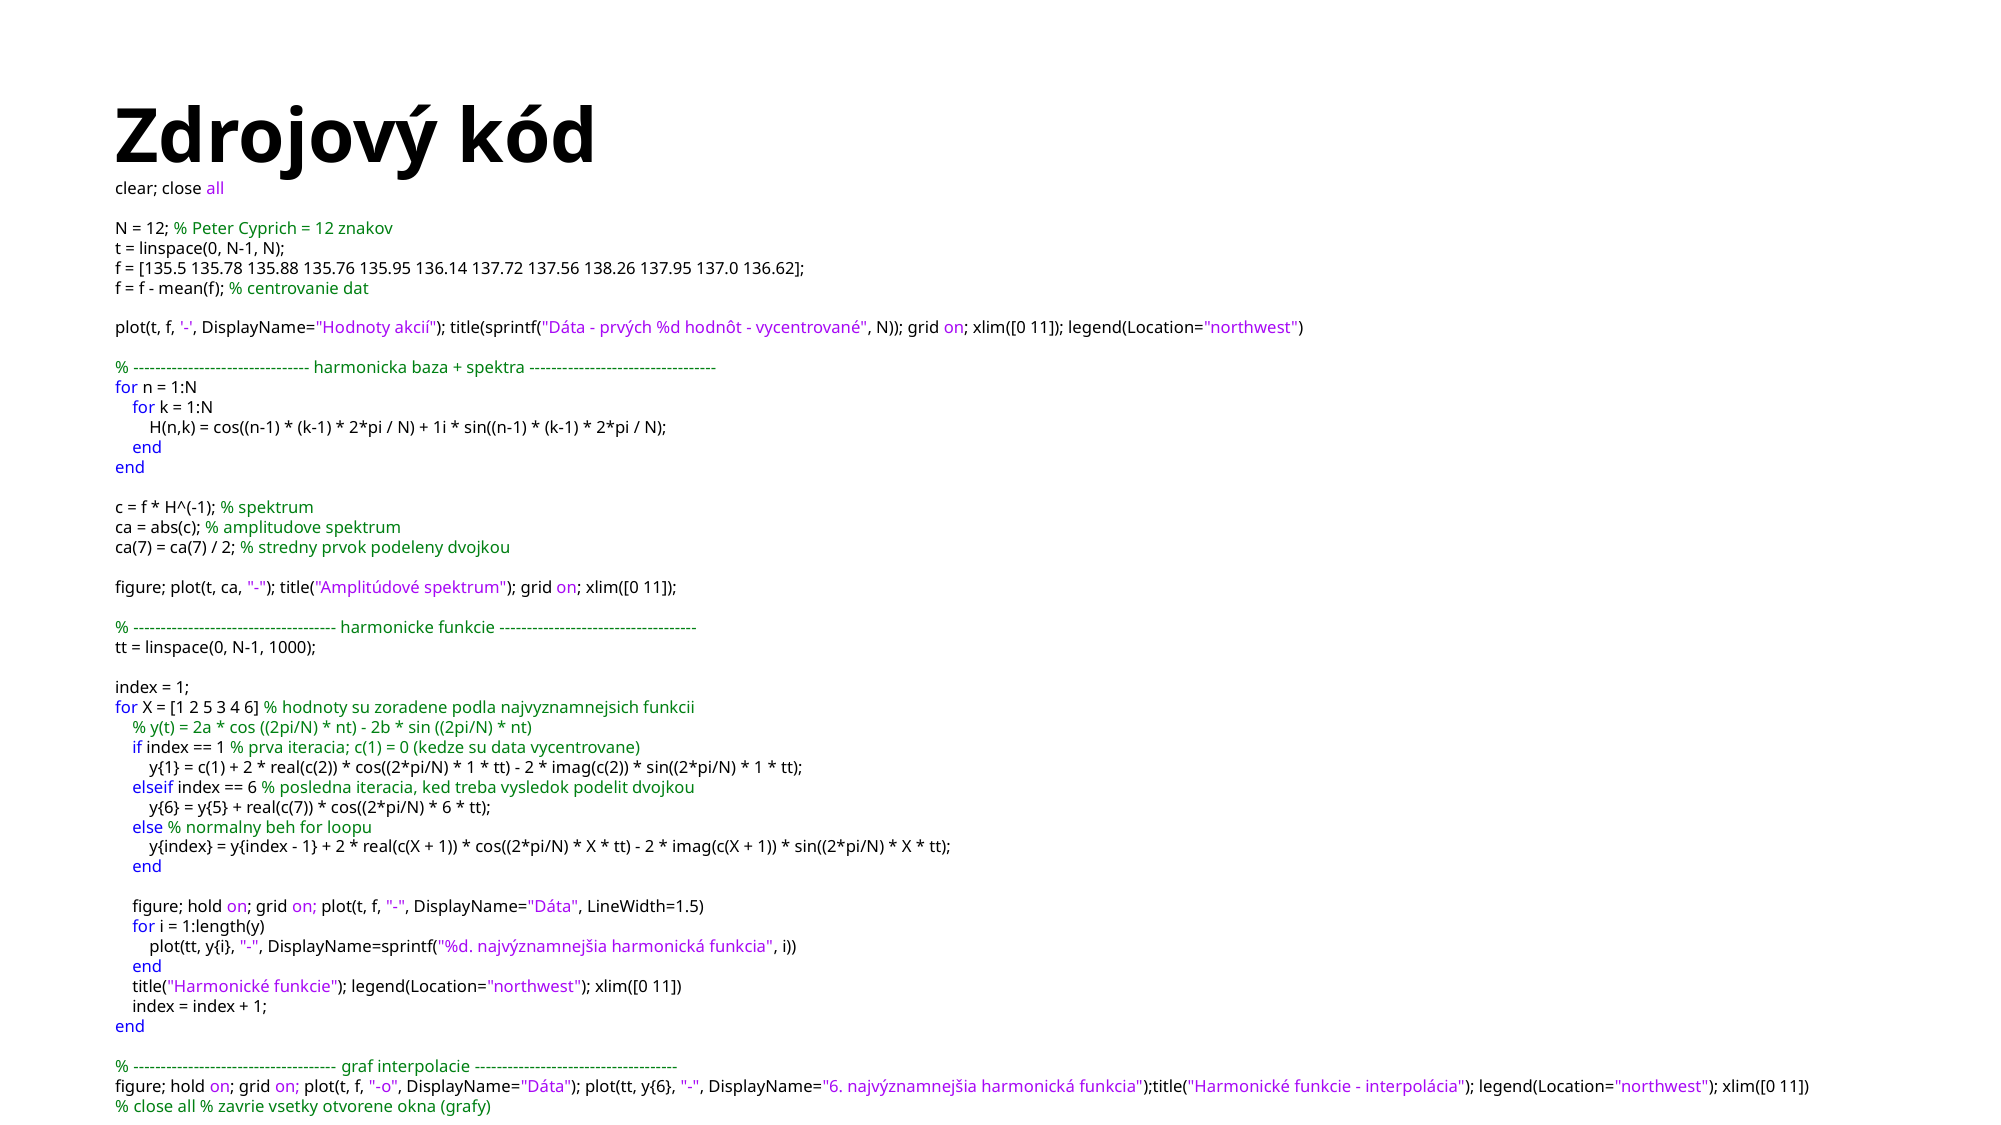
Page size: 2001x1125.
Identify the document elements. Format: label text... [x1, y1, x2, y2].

title Zdrojový kód [100, 90, 1849, 170]
text_box clear; close all N = 12; % Peter Cyprich = 12 znakov t = linspace(0, N-1, N); f = [135.5 135.78 135.88 135.76 135.95 136.14 137.72 137.56 138.26 137.95 137.0 136.62]; f = f - mean(f); % centrovanie dat plot(t, f, '-', DisplayName="Hodnoty akcií"); title(sprintf("Dáta - prvých %d hodnôt - vycentrované", N)); grid on; xlim([0 11]); legend(Location="northwest") % -------------------------------- harmonicka baza + spektra ---------------------------------- for n = 1:N for k = 1:N H(n,k) = cos((n-1) * (k-1) * 2*pi / N) + 1i * sin((n-1) * (k-1) * 2*pi / N); end end c = f * H^(-1); % spektrum ca = abs(c); % amplitudove spektrum ca(7) = ca(7) / 2; % stredny prvok podeleny dvojkou figure; plot(t, ca, "-"); title("Amplitúdové spektrum"); grid on; xlim([0 11]); % ------------------------------------- harmonicke funkcie ------------------------------------ tt = linspace(0, N-1, 1000); index = 1; for X = [1 2 5 3 4 6] % hodnoty su zoradene podla najvyznamnejsich funkcii % y(t) = 2a * cos ((2pi/N) * nt) - 2b * sin ((2pi/N) * nt) if index == 1 % prva iteracia; c(1) = 0 (kedze su data vycentrovane) y{1} = c(1) + 2 * real(c(2)) * cos((2*pi/N) * 1 * tt) - 2 * imag(c(2)) * sin((2*pi/N) * 1 * tt); elseif index == 6 % posledna iteracia, ked treba vysledok podelit dvojkou y{6} = y{5} + real(c(7)) * cos((2*pi/N) * 6 * tt); else % normalny beh for loopu y{index} = y{index - 1} + 2 * real(c(X + 1)) * cos((2*pi/N) * X * tt) - 2 * imag(c(X + 1)) * sin((2*pi/N) * X * tt); end figure; hold on; grid on; plot(t, f, "-", DisplayName="Dáta", LineWidth=1.5) for i = 1:length(y) plot(tt, y{i}, "-", DisplayName=sprintf("%d. najvýznamnejšia harmonická funkcia", i)) end title("Harmonické funkcie"); legend(Location="northwest"); xlim([0 11]) index = index + 1; end % ------------------------------------- graf interpolacie ------------------------------------- figure; hold on; grid on; plot(t, f, "-o", DisplayName="Dáta"); plot(tt, y{6}, "-", DisplayName="6. najvýznamnejšia harmonická funkcia");title("Harmonické funkcie - interpolácia"); legend(Location="northwest"); xlim([0 11]) % close all % zavrie vsetky otvorene okna (grafy) [100, 170, 2000, 1125]
